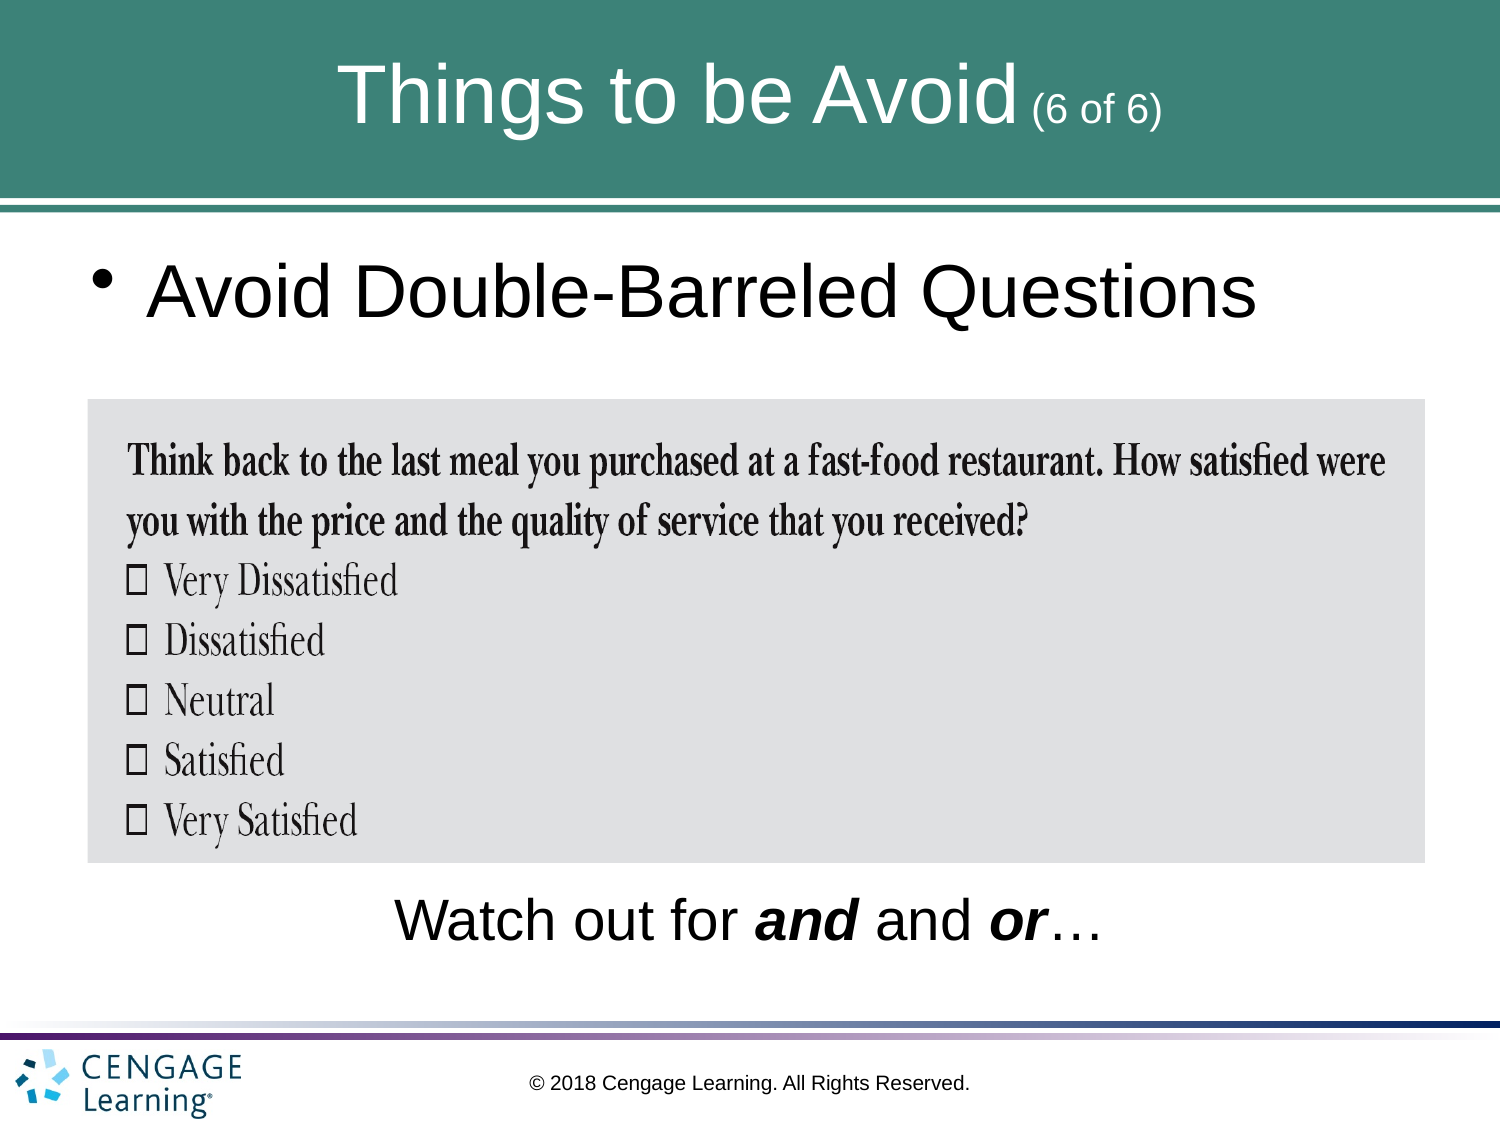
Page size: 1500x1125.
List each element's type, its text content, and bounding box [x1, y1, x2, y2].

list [87, 399, 1426, 863]
list Avoid Double-Barreled Questions [74, 234, 1426, 351]
list Watch out for and and or… [74, 874, 1426, 1003]
picture [15, 1049, 241, 1119]
title Things to be Avoid (6 of 6) [37, 0, 1463, 181]
